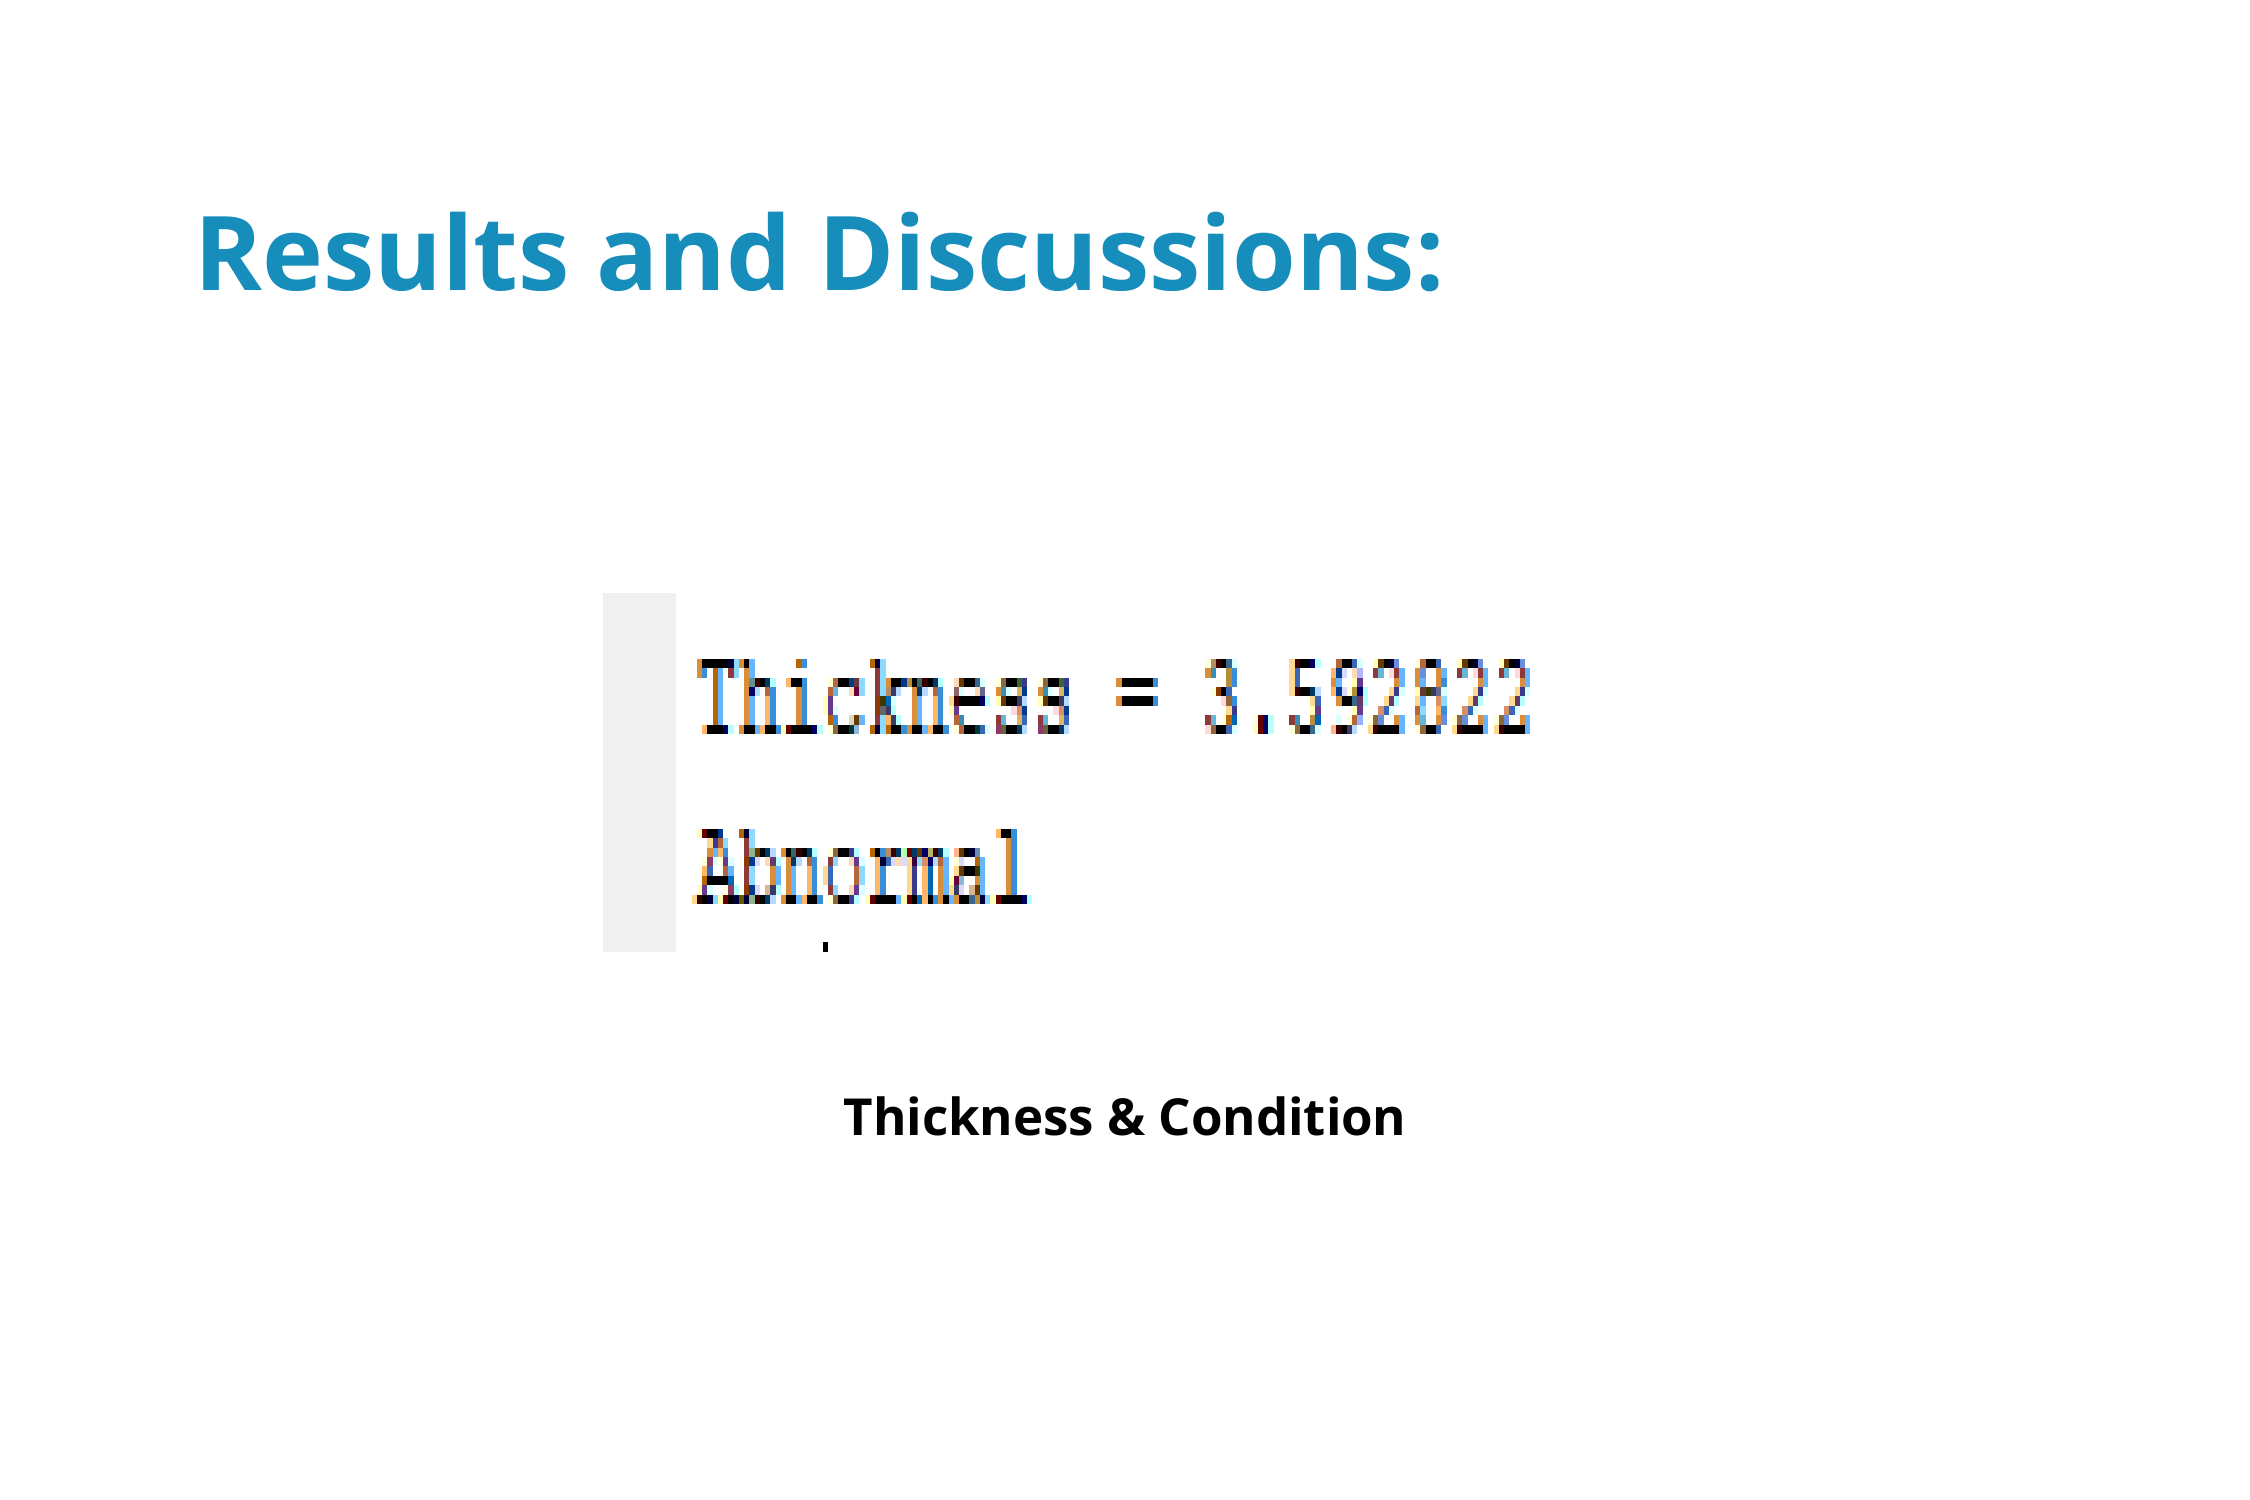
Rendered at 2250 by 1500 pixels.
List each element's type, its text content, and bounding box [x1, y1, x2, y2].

title Results and Discussions: [179, 164, 2072, 336]
list Thickness & Condition [178, 1031, 2073, 1166]
picture [603, 593, 1641, 952]
